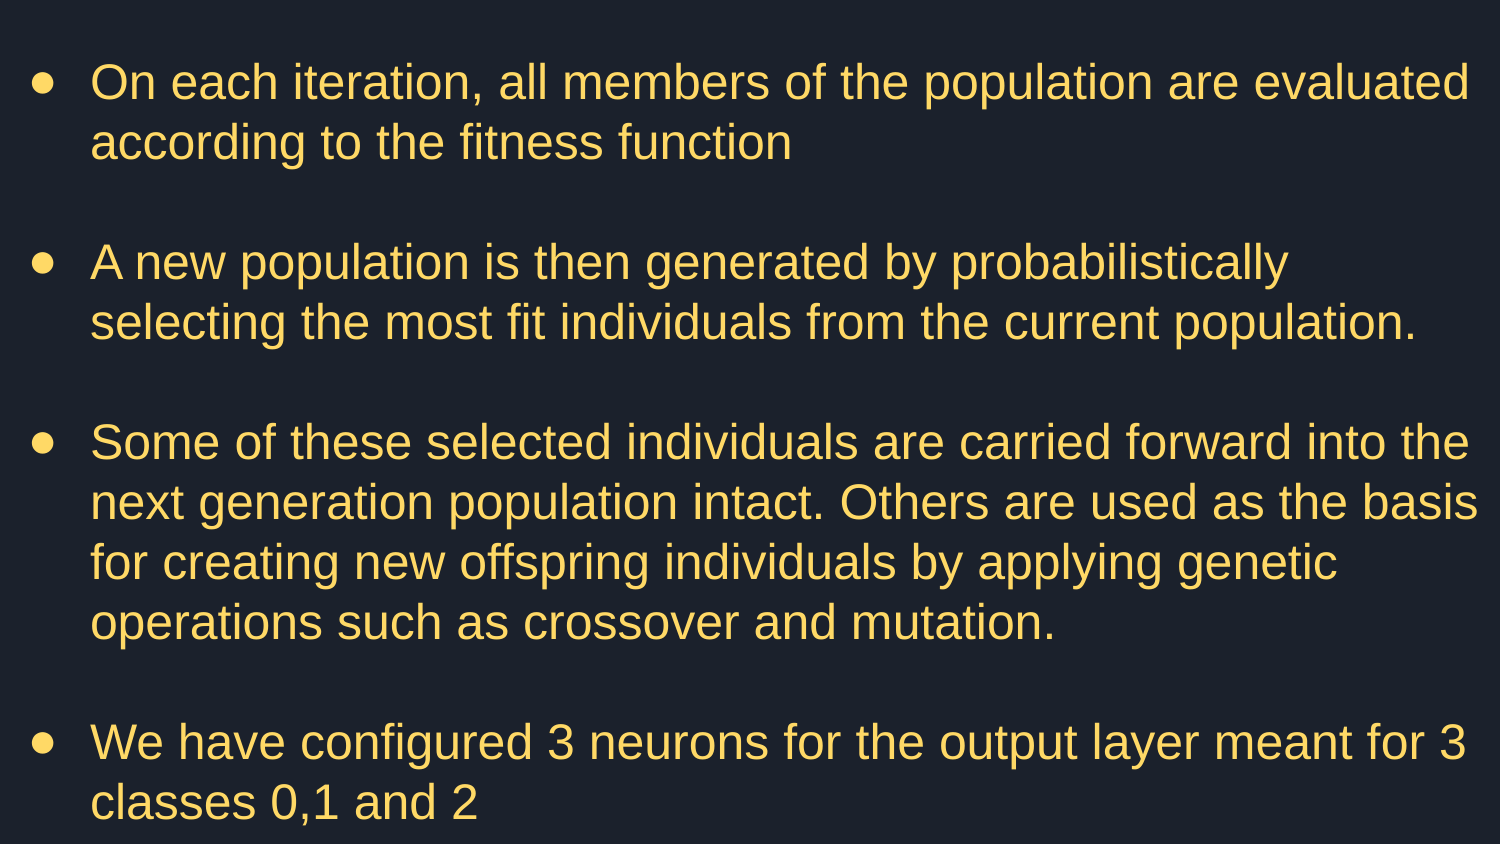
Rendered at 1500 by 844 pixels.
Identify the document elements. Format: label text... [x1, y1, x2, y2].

text_box On each iteration, all members of the population are evaluated according to the fitness function A new population is then generated by probabilistically selecting the most fit individuals from the current population. Some of these selected individuals are carried forward into the next generation population intact. Others are used as the basis for creating new offspring individuals by applying genetic operations such as crossover and mutation. We have configured 3 neurons for the output layer meant for 3 classes 0,1 and 2 [0, 0, 1500, 844]
